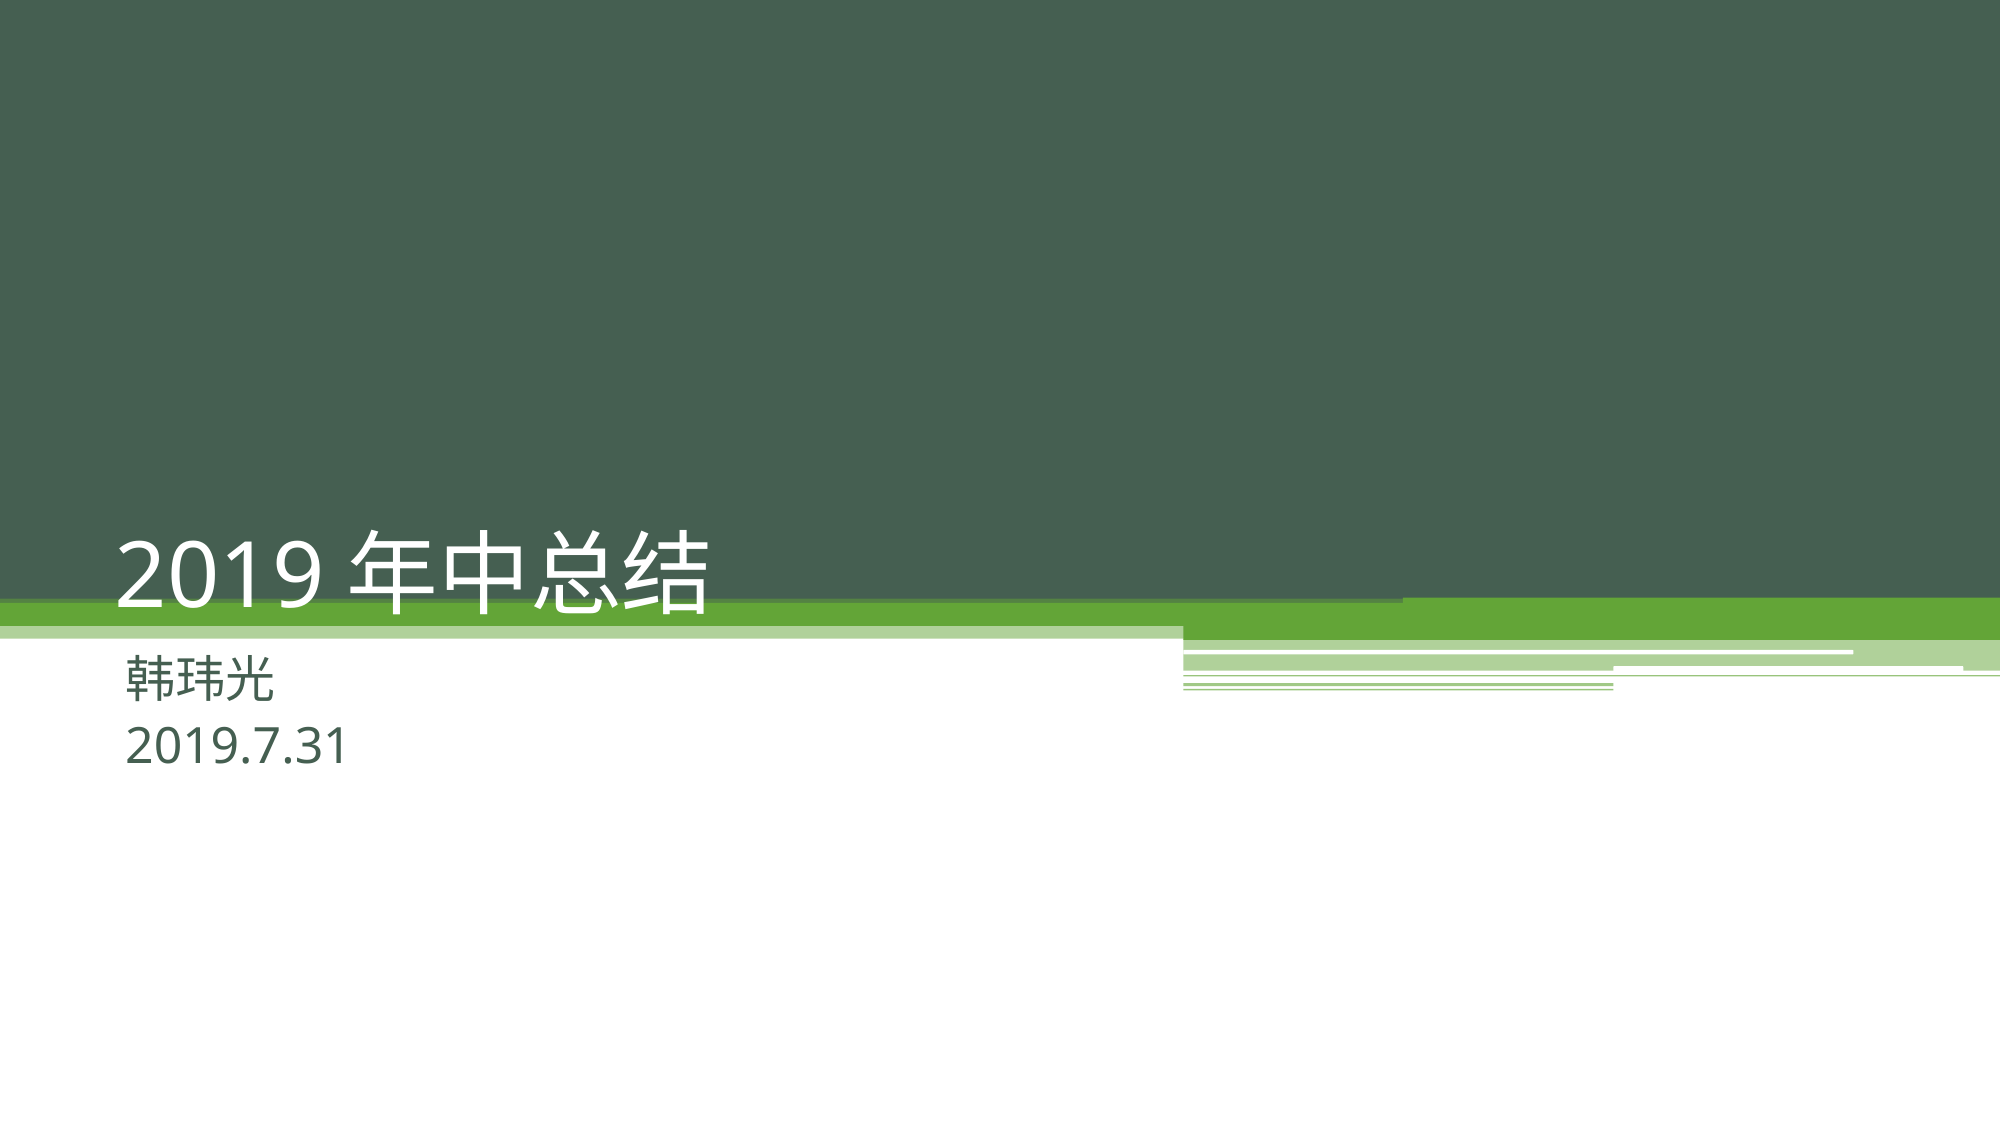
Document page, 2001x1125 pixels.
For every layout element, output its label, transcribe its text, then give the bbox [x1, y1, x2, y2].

title 2019年中总结 [99, 391, 1950, 633]
subtitle 韩玮光 2019.7.31 [99, 639, 1184, 928]
